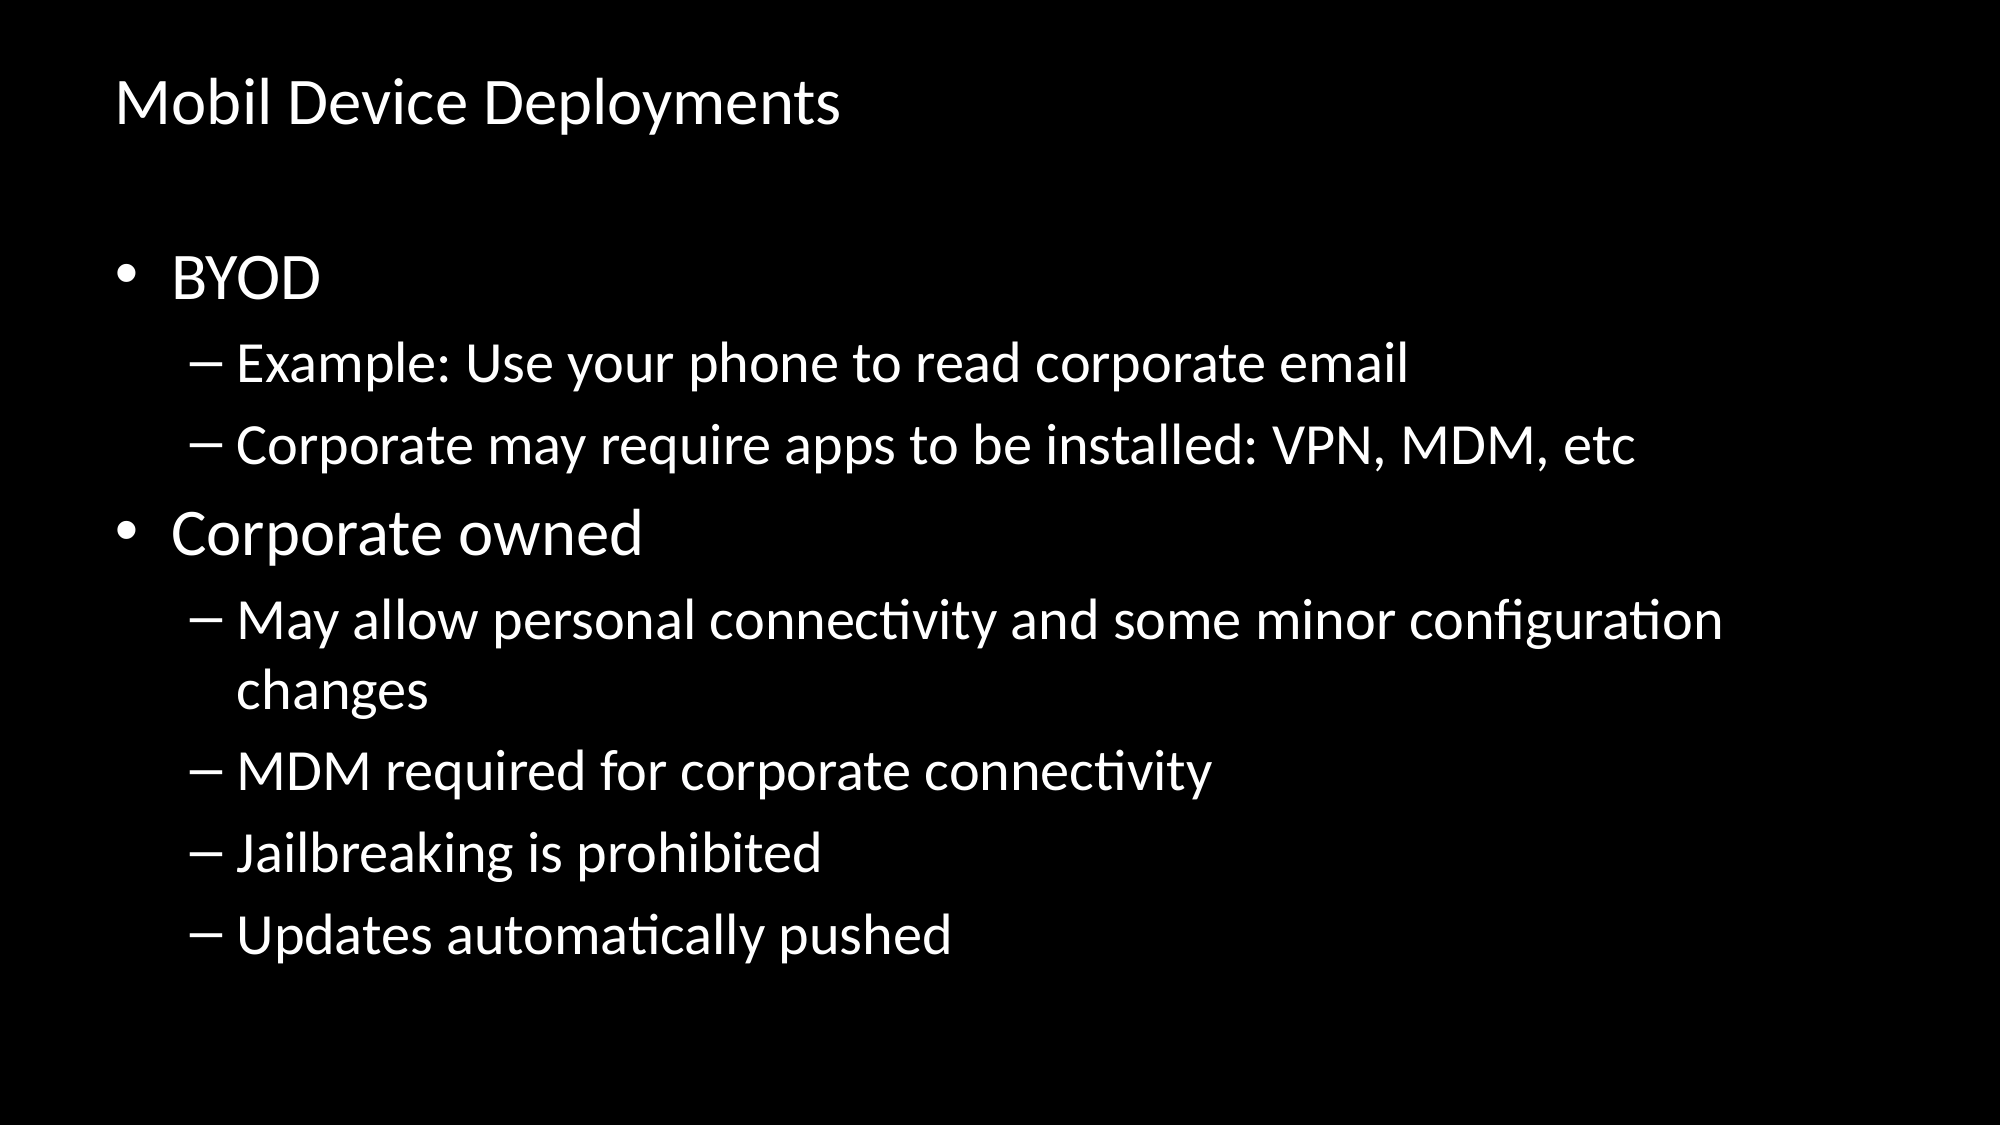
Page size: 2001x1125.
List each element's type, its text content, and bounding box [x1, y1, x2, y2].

list BYOD Example: Use your phone to read corporate email Corporate may require apps to be installed: VPN, MDM, etc Corporate owned May allow personal connectivity and some minor configuration changes MDM required for corporate connectivity Jailbreaking is prohibited Updates automatically pushed [99, 224, 1900, 1005]
title Mobil Device Deployments [99, 45, 1900, 150]
